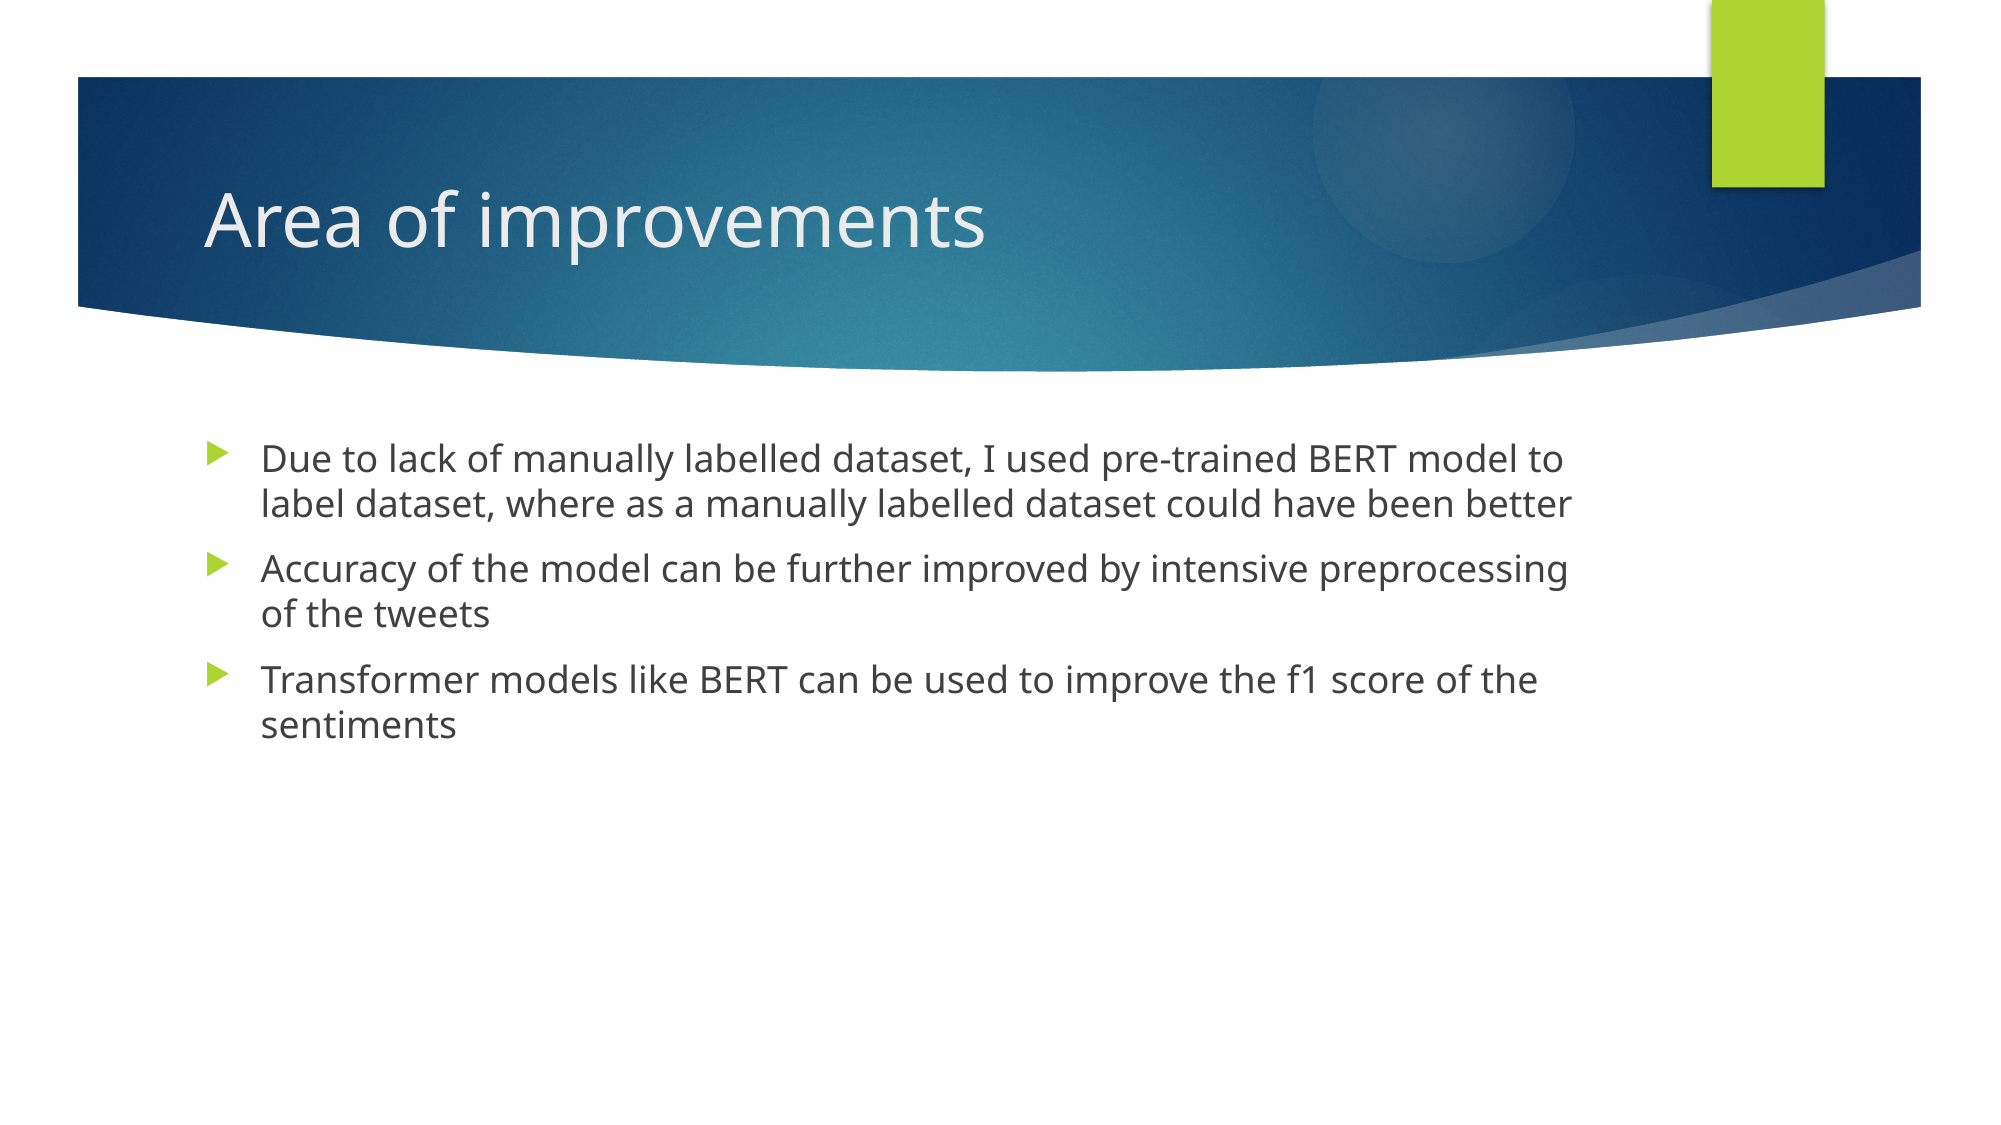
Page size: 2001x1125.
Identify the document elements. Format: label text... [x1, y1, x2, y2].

list Due to lack of manually labelled dataset, I used pre-trained BERT model to label dataset, where as a manually labelled dataset could have been better Accuracy of the model can be further improved by intensive preprocessing of the tweets Transformer models like BERT can be used to improve the f1 score of the sentiments [189, 427, 1627, 988]
title Area of improvements [189, 159, 1627, 276]
